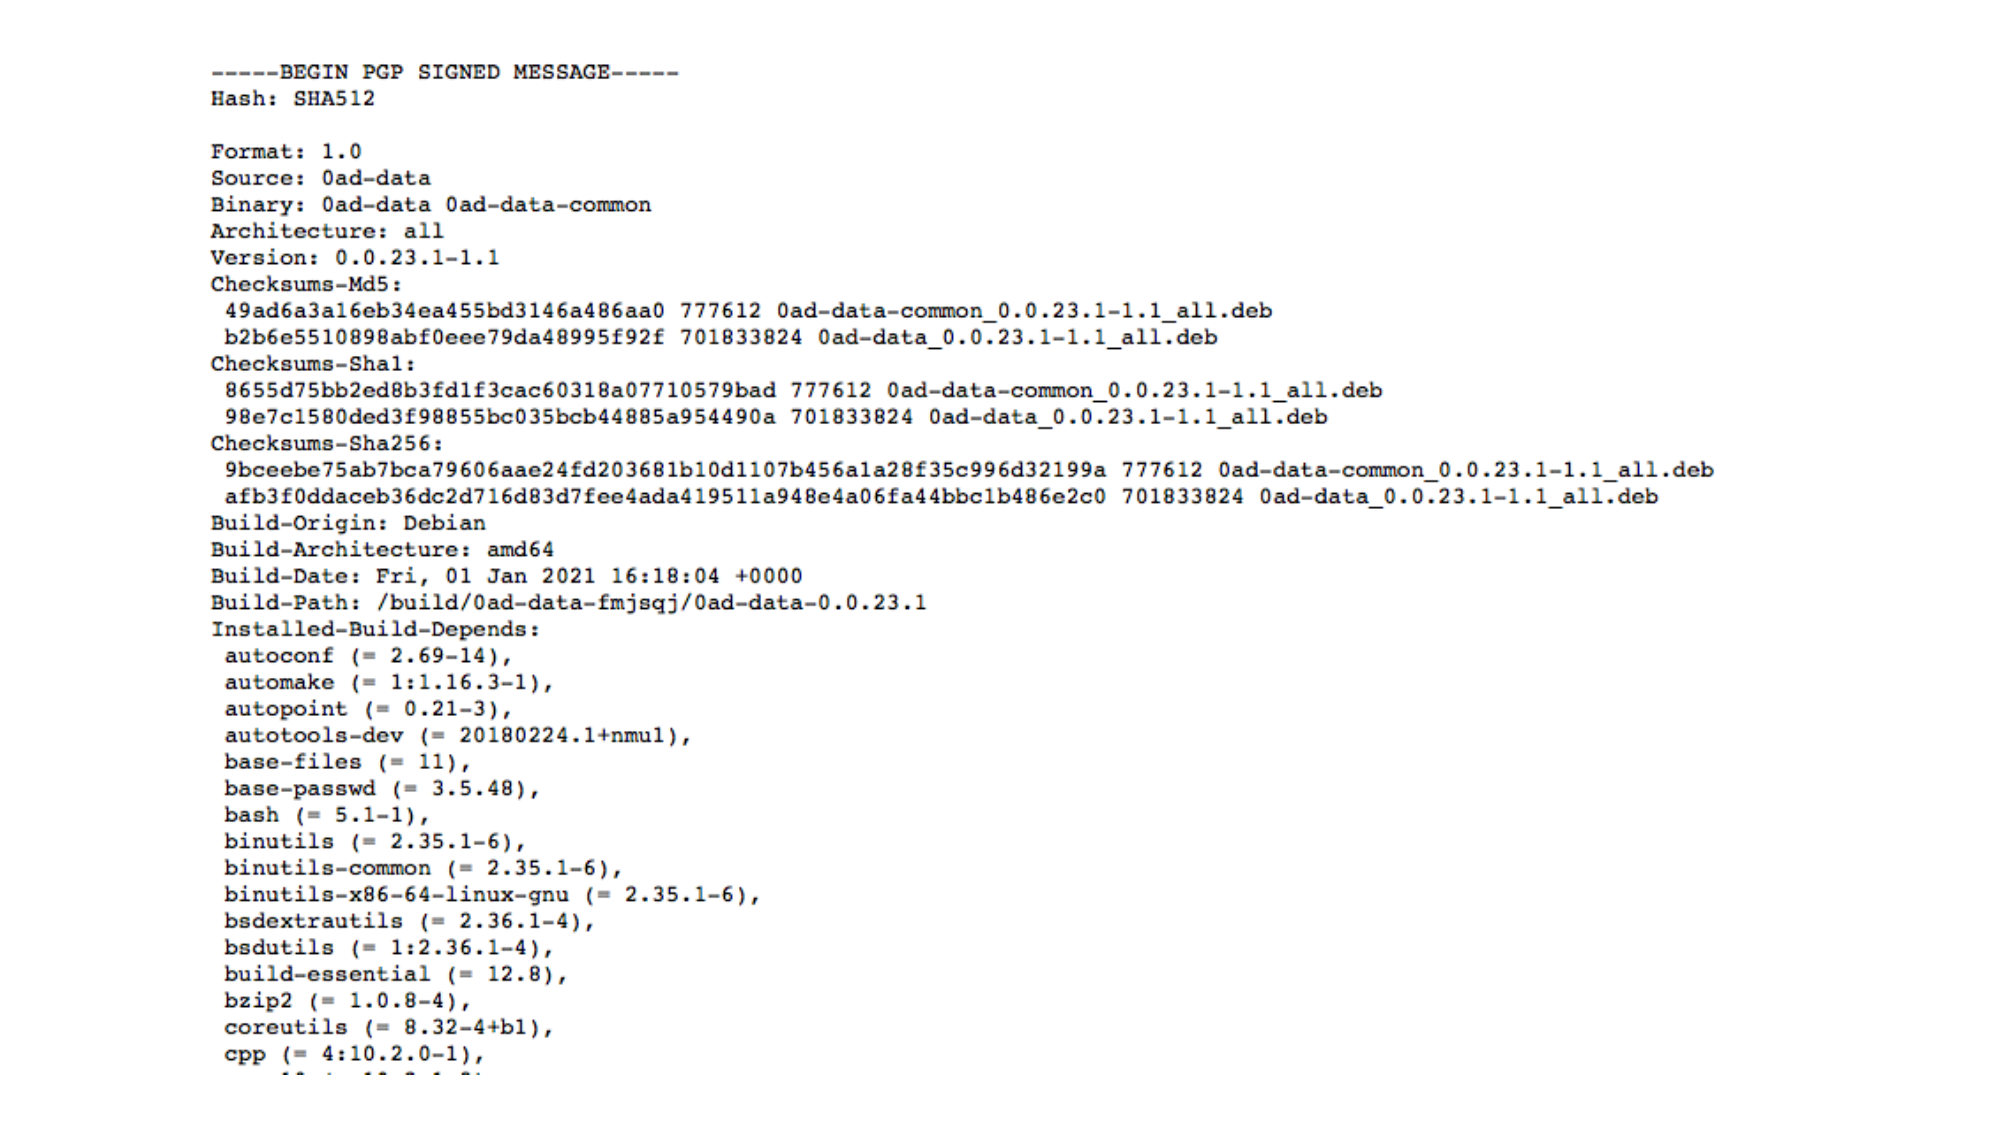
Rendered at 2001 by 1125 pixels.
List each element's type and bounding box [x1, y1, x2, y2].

picture [197, 49, 1730, 1076]
